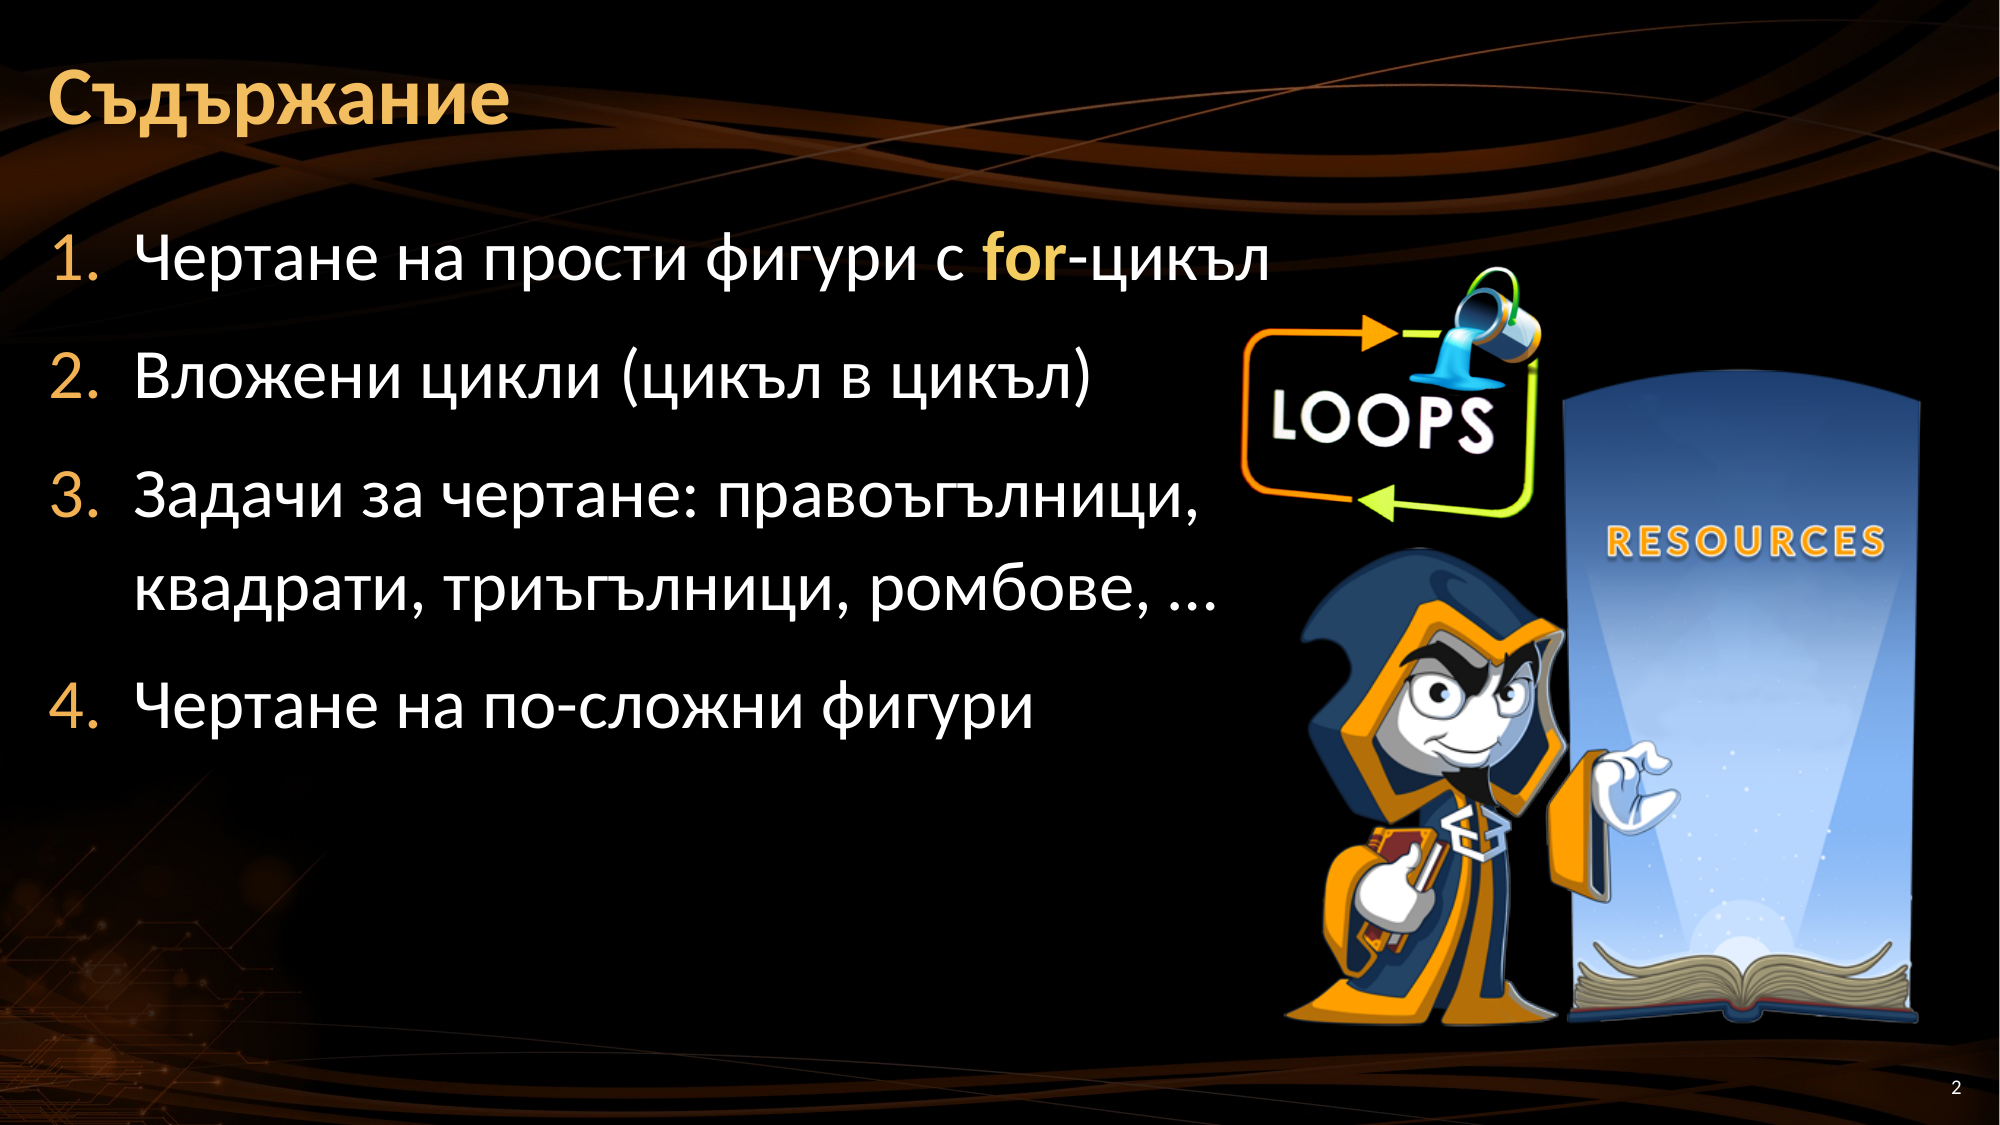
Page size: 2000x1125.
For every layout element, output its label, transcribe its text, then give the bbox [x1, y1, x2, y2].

slide_number 2 [1897, 1075, 1968, 1103]
list Чертане на прости фигури с for-цикъл Вложени цикли (цикъл в цикъл) Задачи за чертане: правоъгълници, квадрати, триъгълници, ромбове, … Чертане на по-сложни фигури [31, 195, 1313, 1103]
title Съдържание [30, 6, 1968, 189]
picture [0, 0, 2000, 1125]
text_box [1238, 249, 1569, 321]
